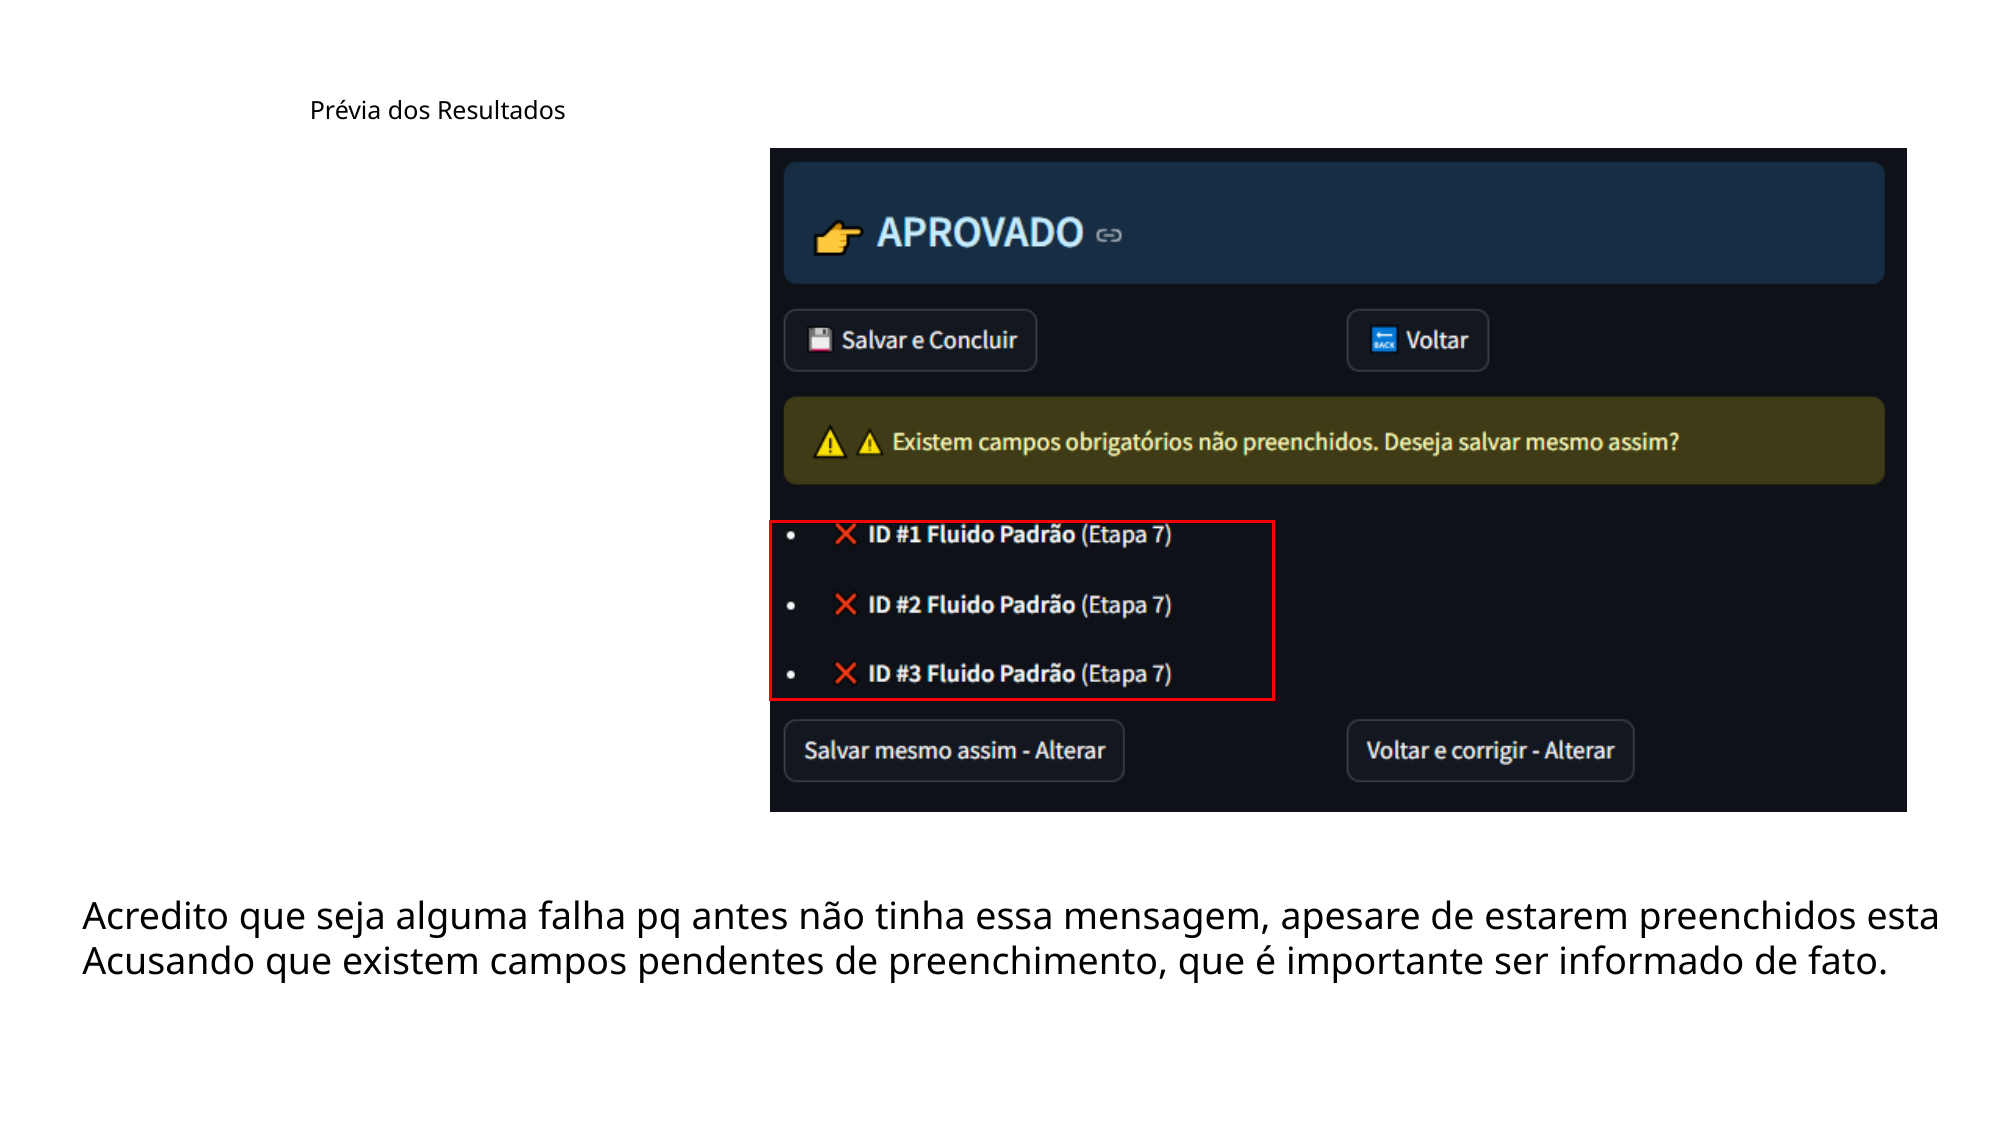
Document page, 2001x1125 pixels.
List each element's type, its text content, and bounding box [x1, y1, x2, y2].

text_box Acredito que seja alguma falha pq antes não tinha essa mensagem, apesare de estarem preenchidos esta Acusando que existem campos pendentes de preenchimento, que é importante ser informado de fato. [67, 884, 1957, 1035]
picture [769, 148, 1907, 812]
text_box Prévia dos Resultados [295, 87, 582, 132]
